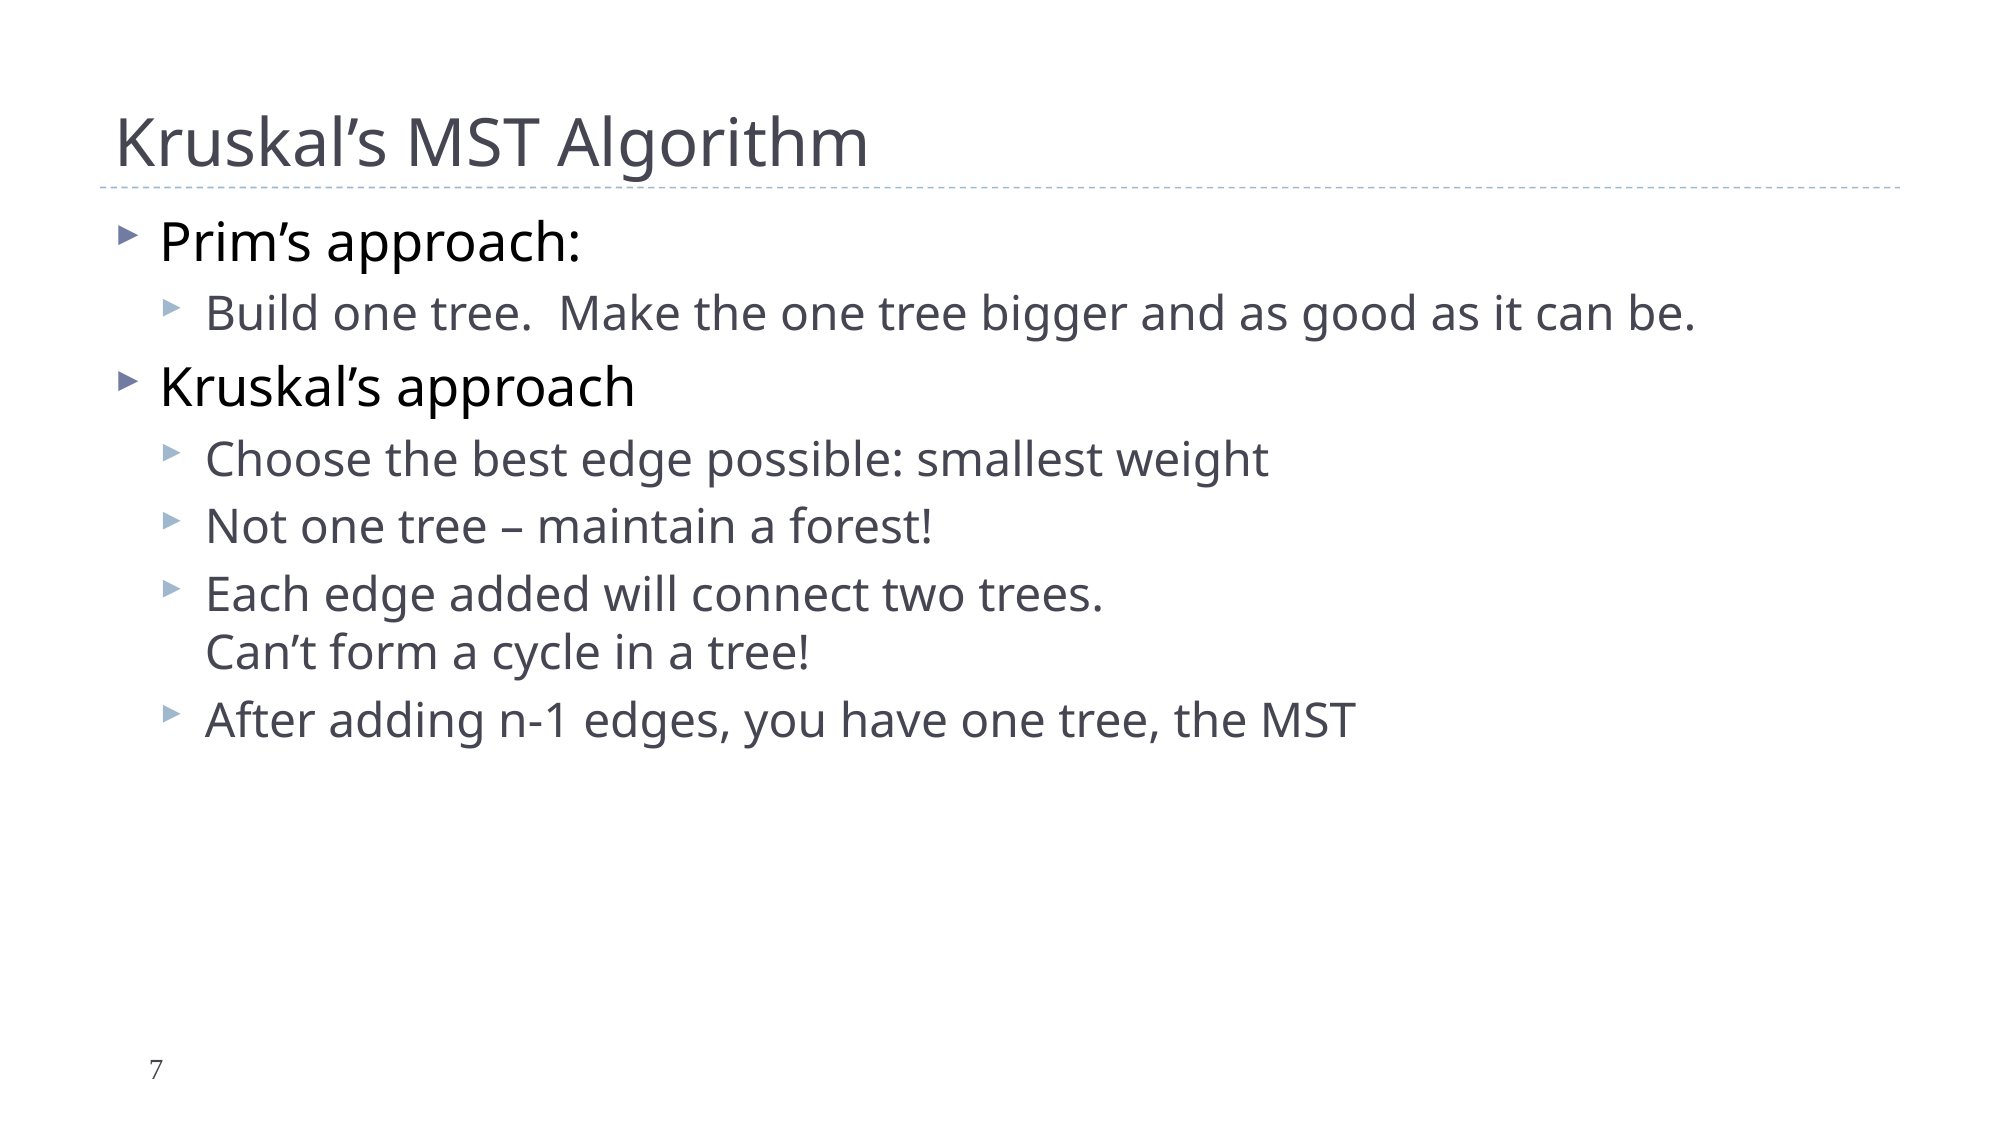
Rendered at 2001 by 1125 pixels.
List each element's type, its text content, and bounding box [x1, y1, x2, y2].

list Prim’s approach: Build one tree. Make the one tree bigger and as good as it can be. Kruskal’s approach Choose the best edge possible: smallest weight Not one tree – maintain a forest! Each edge added will connect two trees. Can’t form a cycle in a tree! After adding n-1 edges, you have one tree, the MST [99, 200, 1900, 1010]
slide_number 7 [133, 1042, 568, 1103]
title Kruskal’s MST Algorithm [99, 24, 1900, 188]
